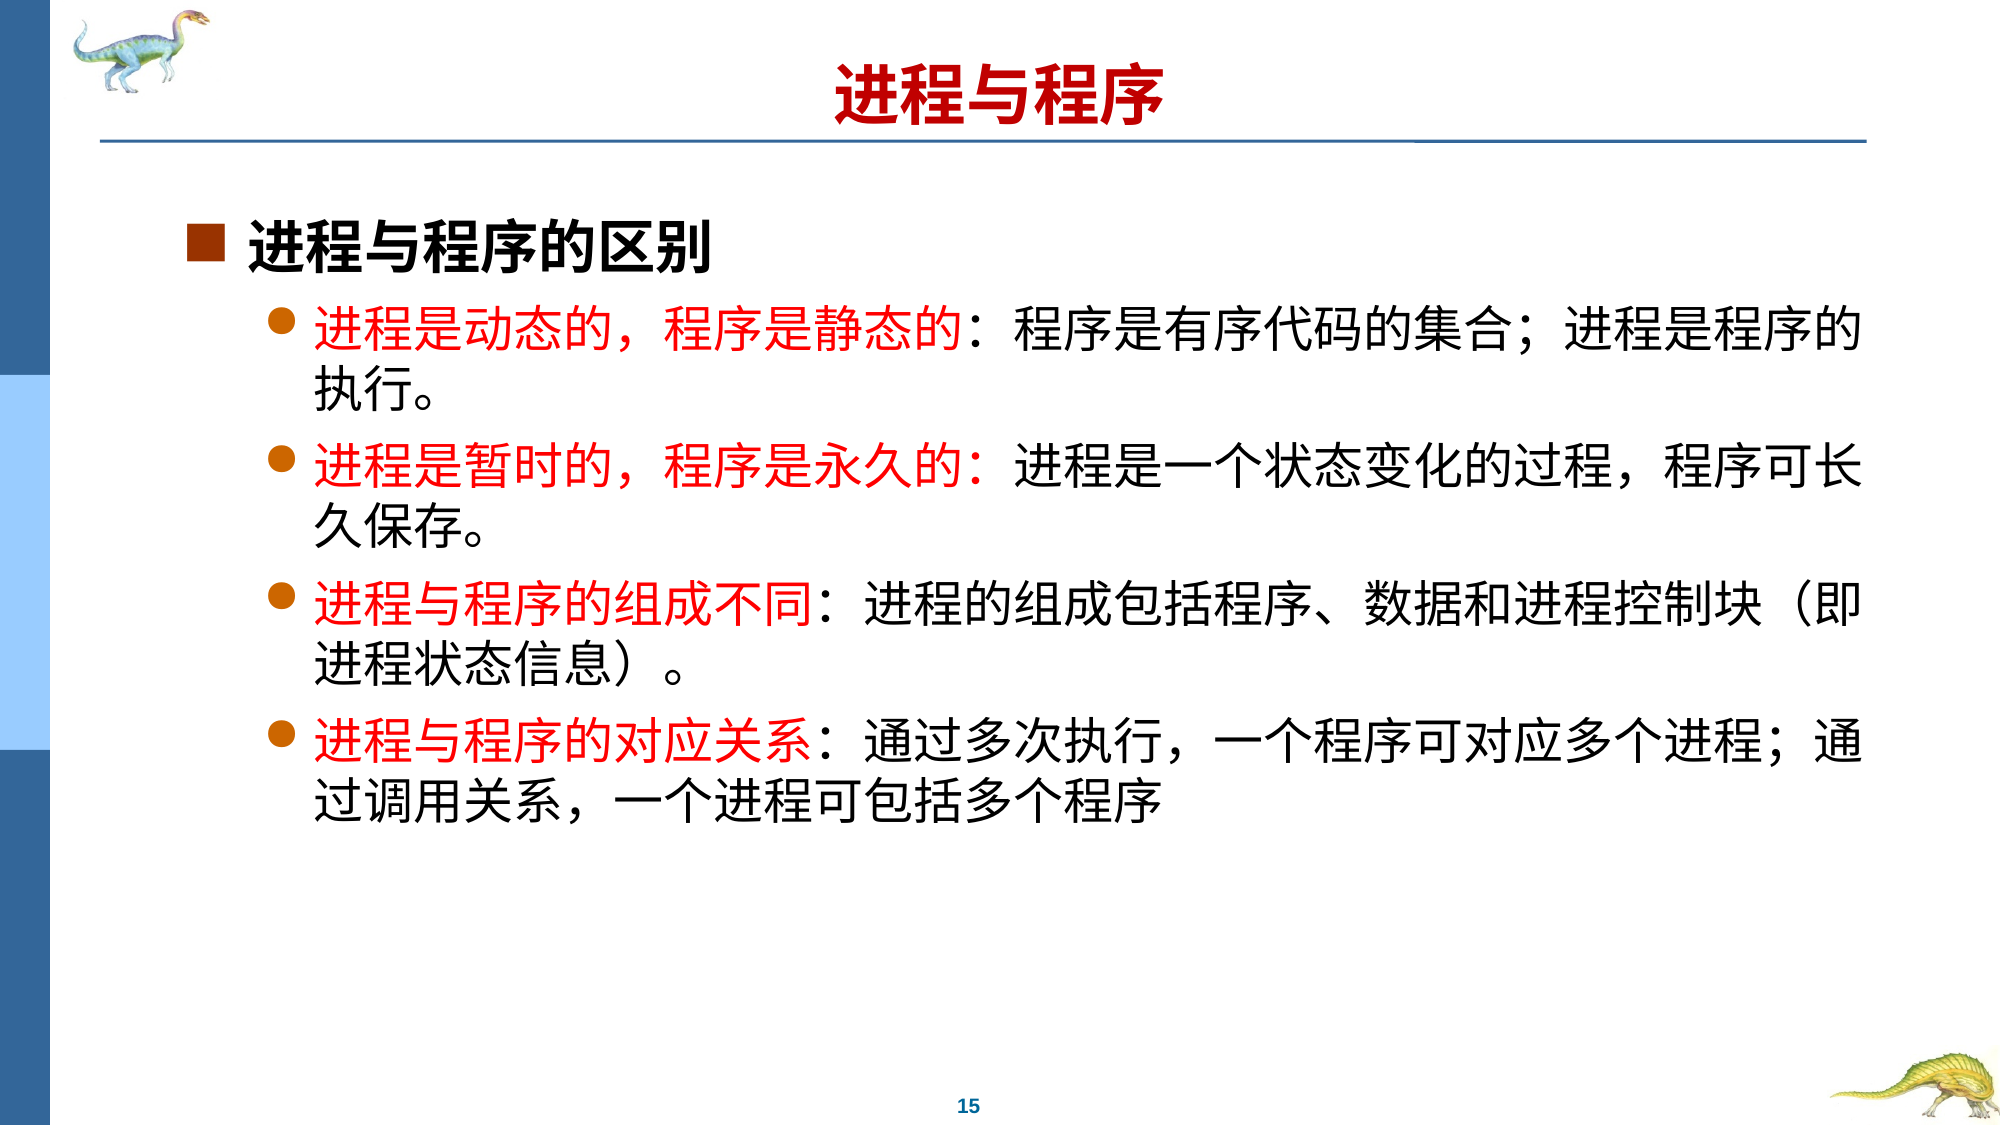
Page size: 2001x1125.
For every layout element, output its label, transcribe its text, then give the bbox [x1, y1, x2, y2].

list 进程与程序的区别 进程是动态的，程序是静态的：程序是有序代码的集合；进程是程序的执行。 进程是暂时的，程序是永久的：进程是一个状态变化的过程，程序可长久保存。 进程与程序的组成不同：进程的组成包括程序、数据和进程控制块（即进程状态信息）。 进程与程序的对应关系：通过多次执行，一个程序可对应多个进程；通过调用关系，一个进程可包括多个程序 [176, 202, 1900, 946]
picture [62, 0, 225, 102]
picture [1827, 1045, 2000, 1125]
title 进程与程序 [99, 45, 1900, 141]
